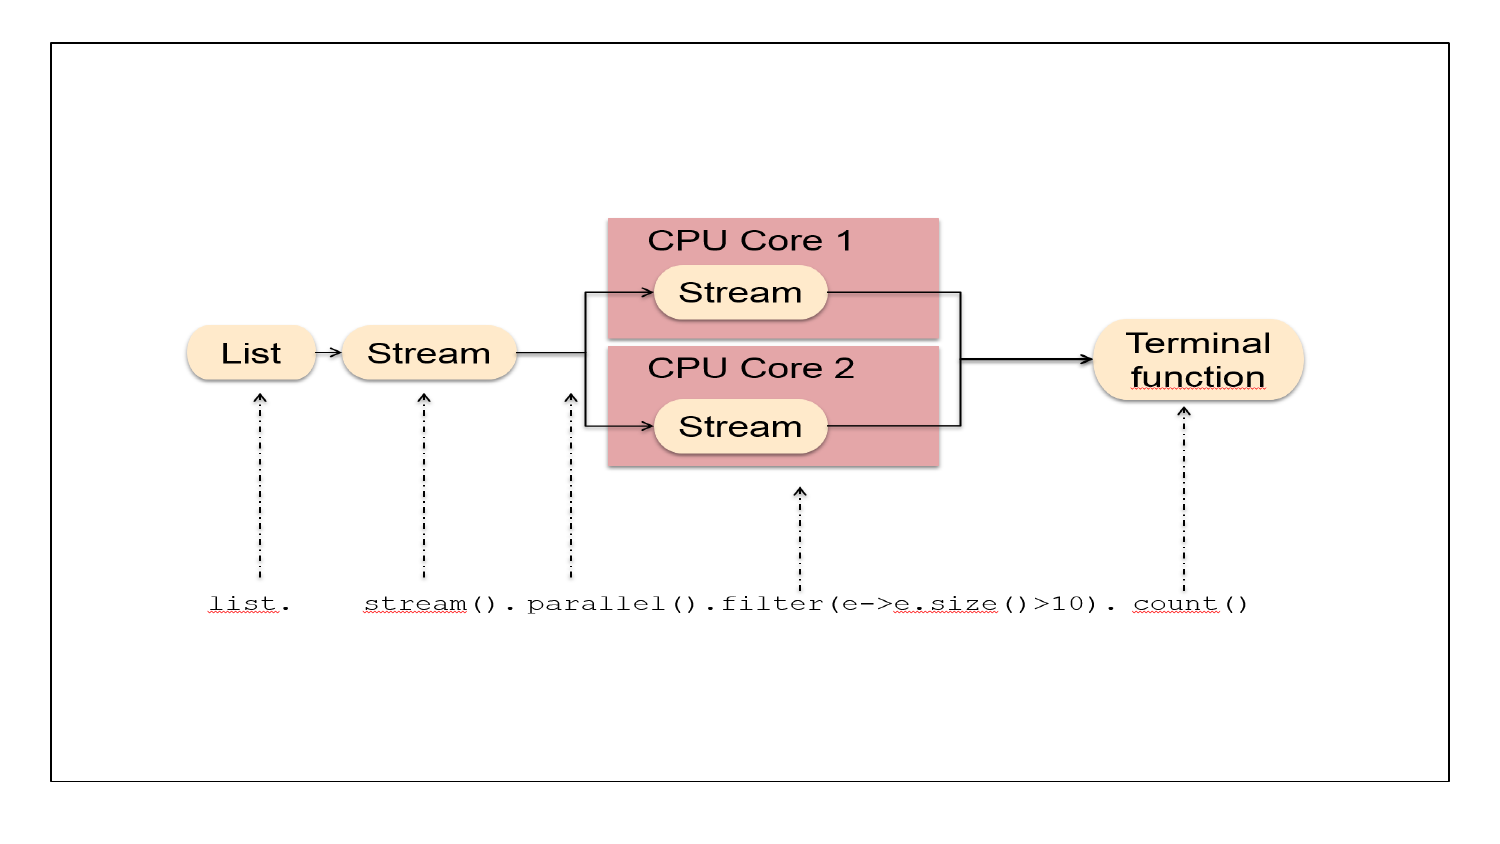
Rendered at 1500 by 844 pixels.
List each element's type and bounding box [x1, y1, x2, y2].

list [51, 42, 1449, 782]
picture [171, 190, 1310, 636]
